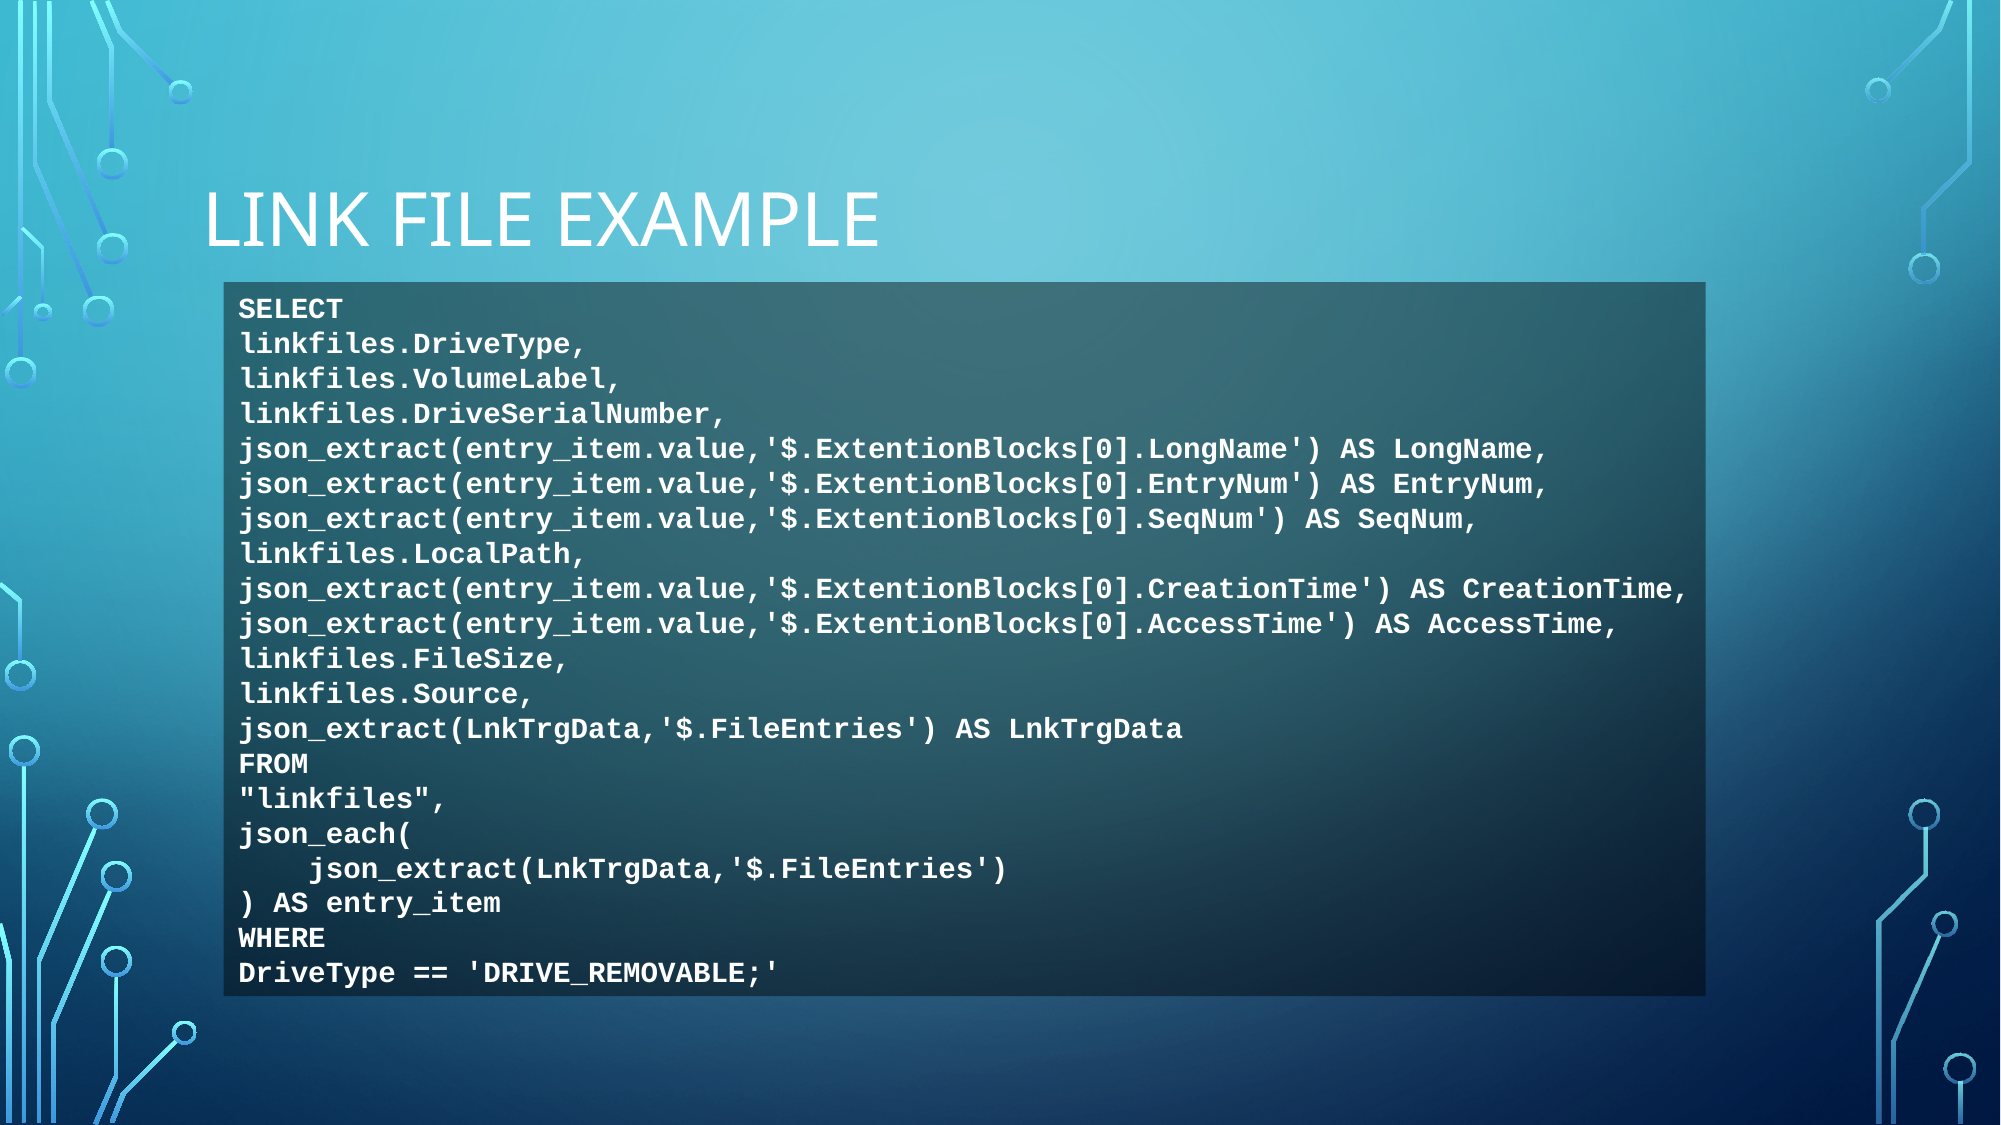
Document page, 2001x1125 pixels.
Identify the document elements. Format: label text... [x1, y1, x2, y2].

title Link File Example [187, 101, 1813, 344]
text_box SELECT linkfiles.DriveType, linkfiles.VolumeLabel, linkfiles.DriveSerialNumber, json_extract(entry_item.value,'$.ExtentionBlocks[0].LongName') AS LongName, json_extract(entry_item.value,'$.ExtentionBlocks[0].EntryNum') AS EntryNum, json_extract(entry_item.value,'$.ExtentionBlocks[0].SeqNum') AS SeqNum, linkfiles.LocalPath, json_extract(entry_item.value,'$.ExtentionBlocks[0].CreationTime') AS CreationTime, json_extract(entry_item.value,'$.ExtentionBlocks[0].AccessTime') AS AccessTime, linkfiles.FileSize, linkfiles.Source, json_extract(LnkTrgData,'$.FileEntries') AS LnkTrgData FROM "linkfiles", json_each( json_extract(LnkTrgData,'$.FileEntries') ) AS entry_item WHERE DriveType == 'DRIVE_REMOVABLE;' [223, 282, 1706, 997]
